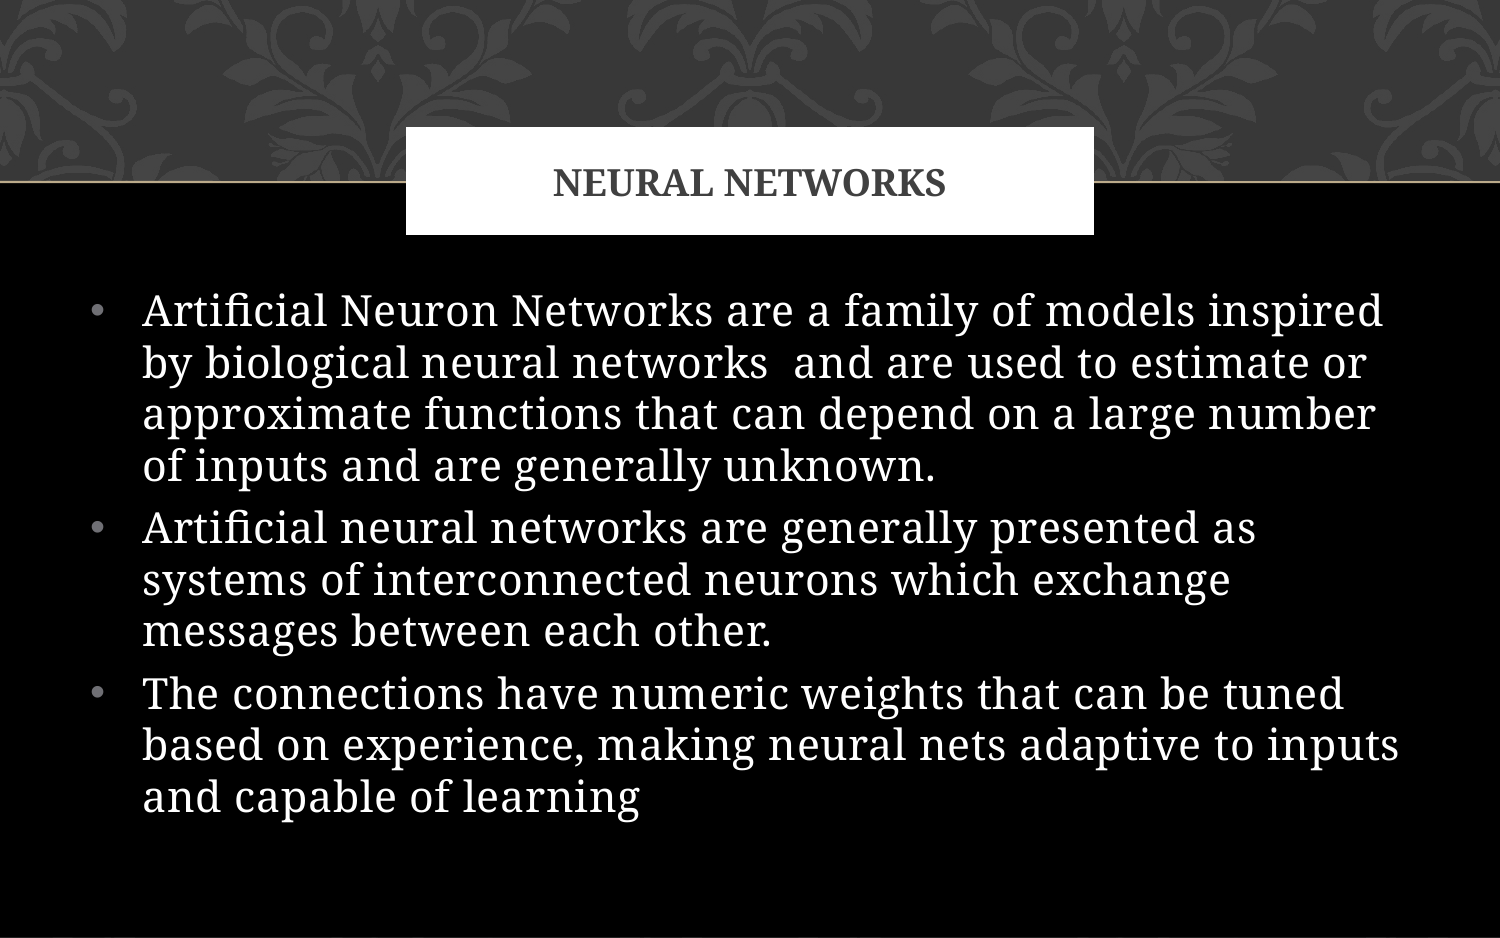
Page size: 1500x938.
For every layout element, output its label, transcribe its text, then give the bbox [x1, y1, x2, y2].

list Artificial Neuron Networks are a family of models inspired by biological neural networks and are used to estimate or approximate functions that can depend on a large number of inputs and are generally unknown. Artificial neural networks are generally presented as systems of interconnected neurons which exchange messages between each other. The connections have numeric weights that can be tuned based on experience, making neural nets adaptive to inputs and capable of learning [75, 276, 1425, 834]
title Neural Networks [406, 127, 1094, 235]
